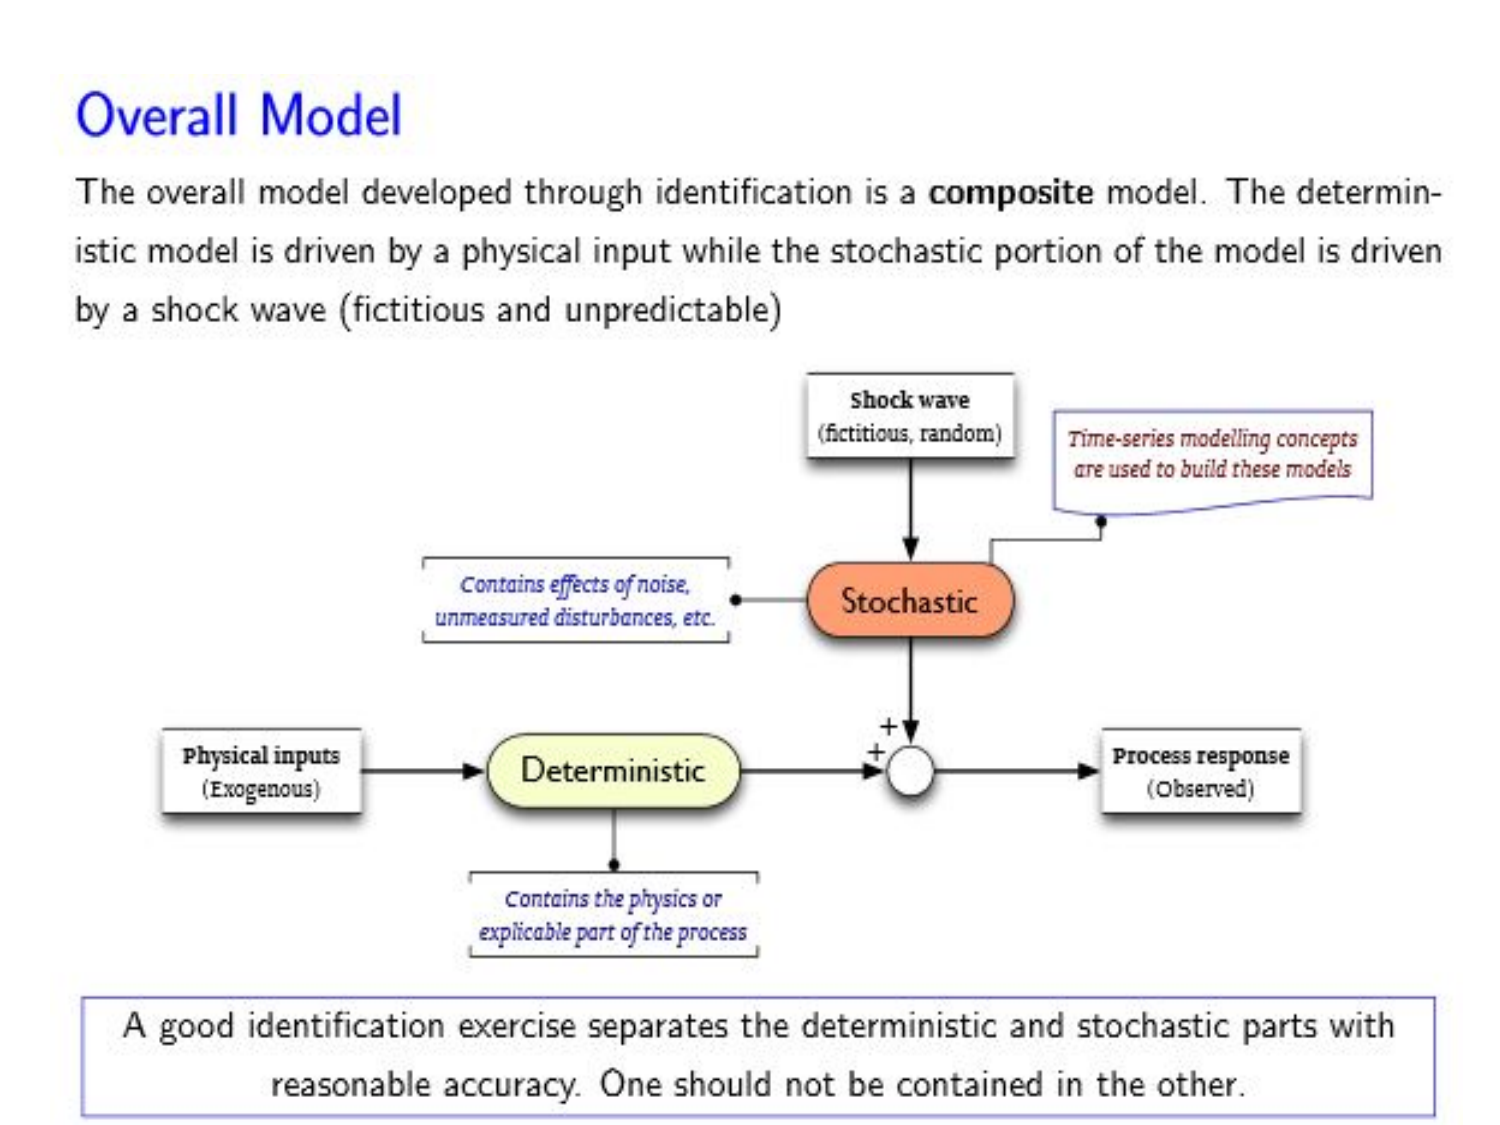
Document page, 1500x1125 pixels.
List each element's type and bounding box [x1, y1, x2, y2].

list [49, 74, 1463, 1125]
